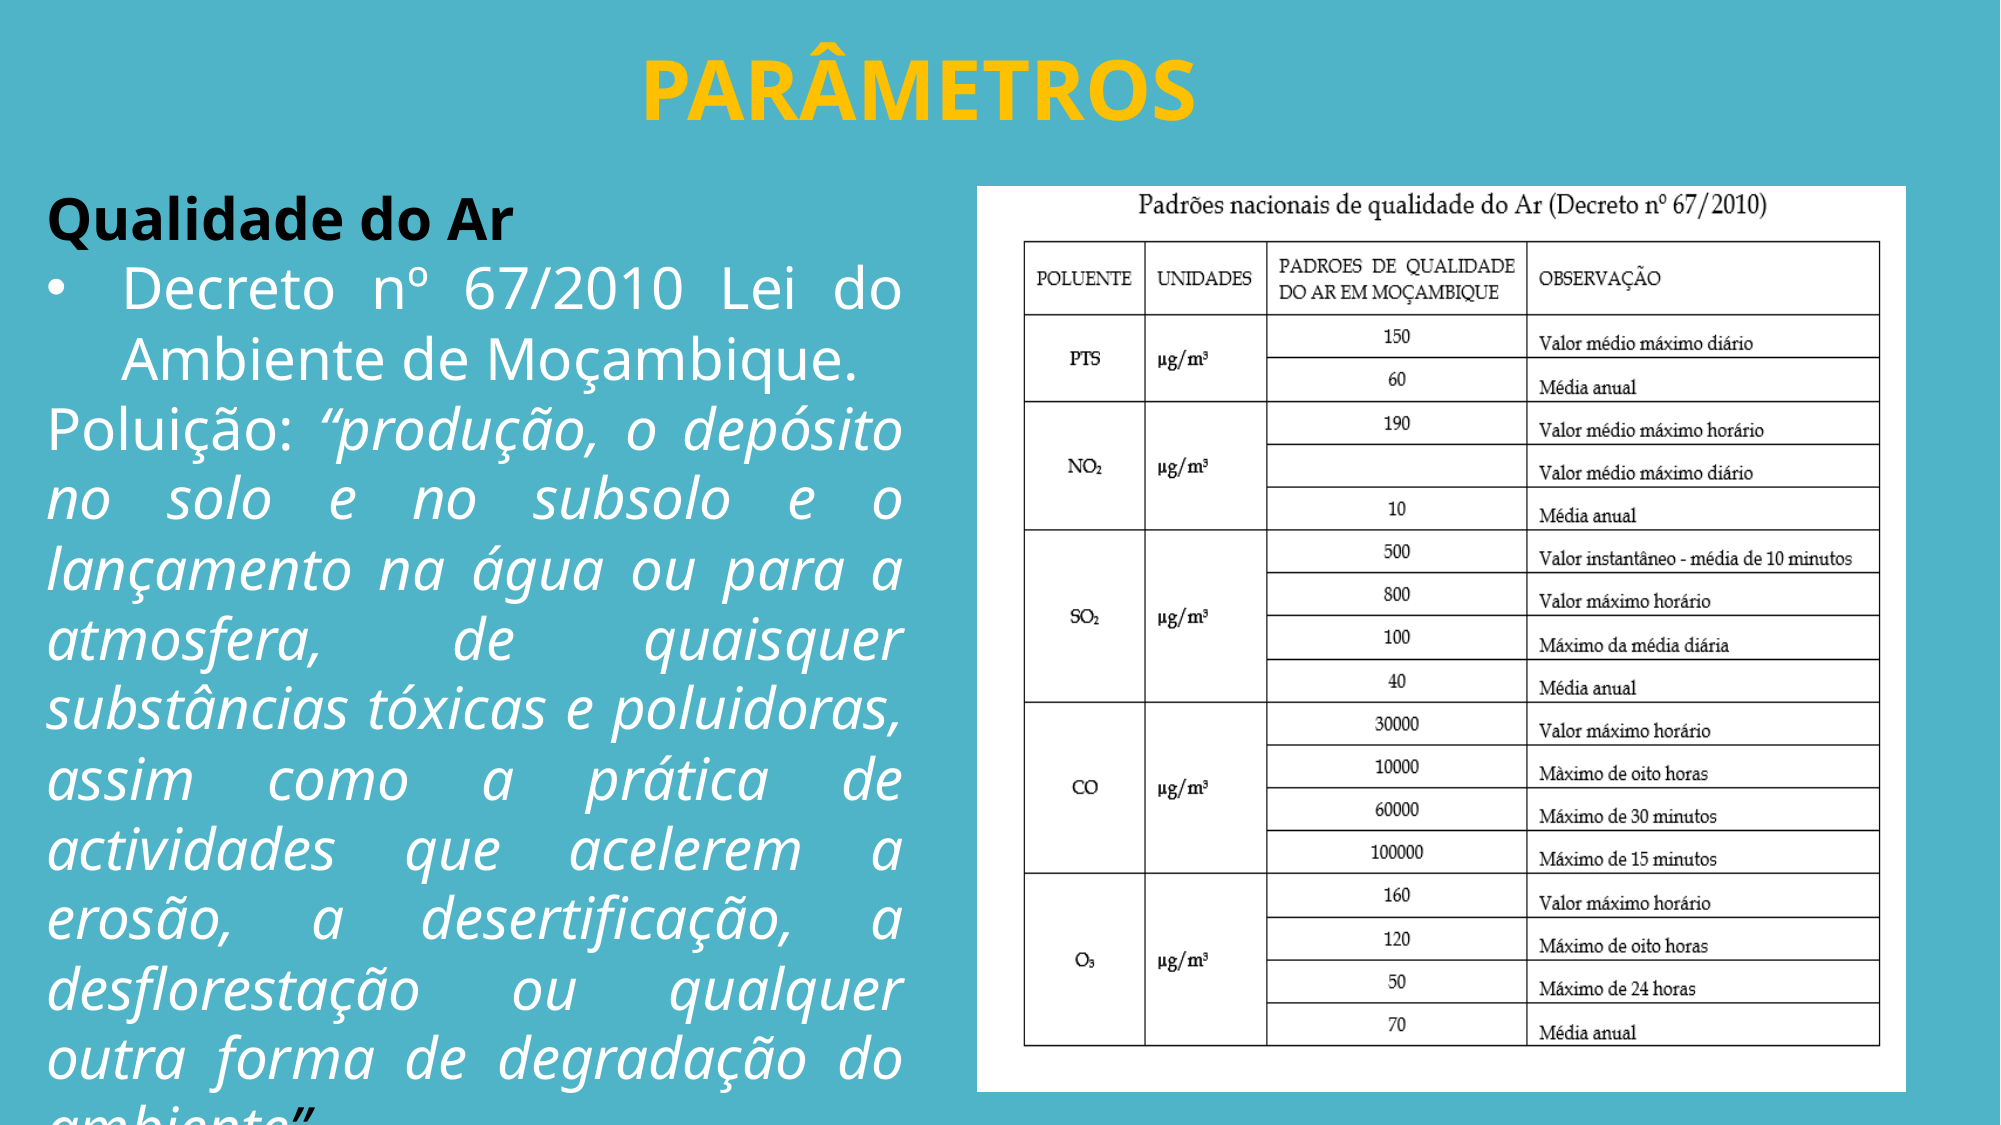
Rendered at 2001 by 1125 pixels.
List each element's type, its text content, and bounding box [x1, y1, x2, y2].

text_box PARÂMETROS [148, 29, 1689, 145]
picture [976, 185, 1906, 1092]
text_box Qualidade do Ar Decreto nº 67/2010 Lei do Ambiente de Moçambique. Poluição: “produção, o depósito no solo e no subsolo e o lançamento na água ou para a atmosfera, de quaisquer substâncias tóxicas e poluidoras, assim como a prática de actividades que acelerem a erosão, a desertificação, a desflorestação ou qualquer outra forma de degradação do ambiente” [31, 174, 919, 1125]
